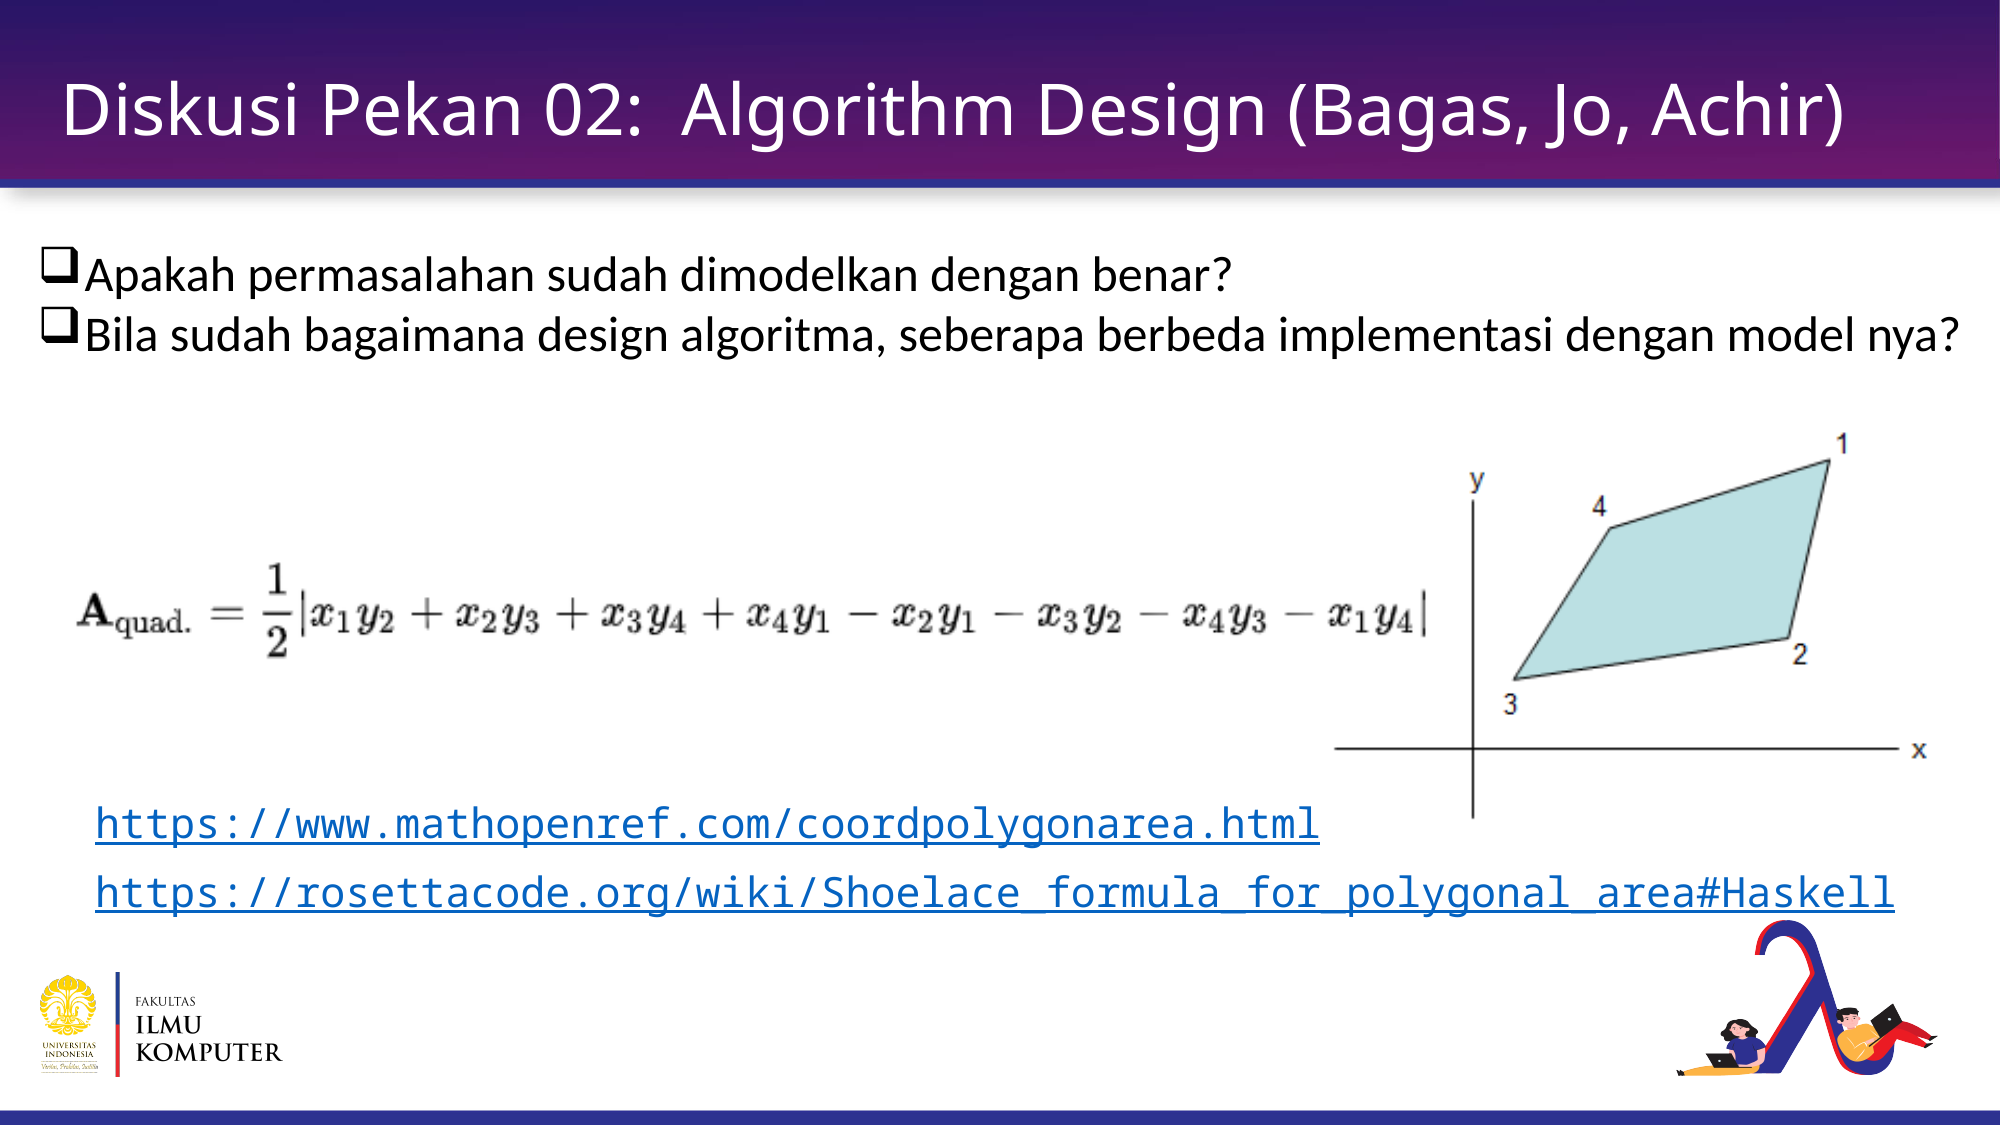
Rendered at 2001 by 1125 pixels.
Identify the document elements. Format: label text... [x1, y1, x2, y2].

text_box Apakah permasalahan sudah dimodelkan dengan benar? Bila sudah bagaimana design algoritma, seberapa berbeda implementasi dengan model nya? [22, 234, 2000, 369]
list https://www.mathopenref.com/coordpolygonarea.html https://rosettacode.org/wiki/Shoelace_formula_for_polygonal_area#Haskell [80, 778, 1920, 1004]
picture [0, 0, 2000, 1125]
title Diskusi Pekan 02: Algorithm Design (Bagas, Jo, Achir) [45, 59, 1863, 166]
